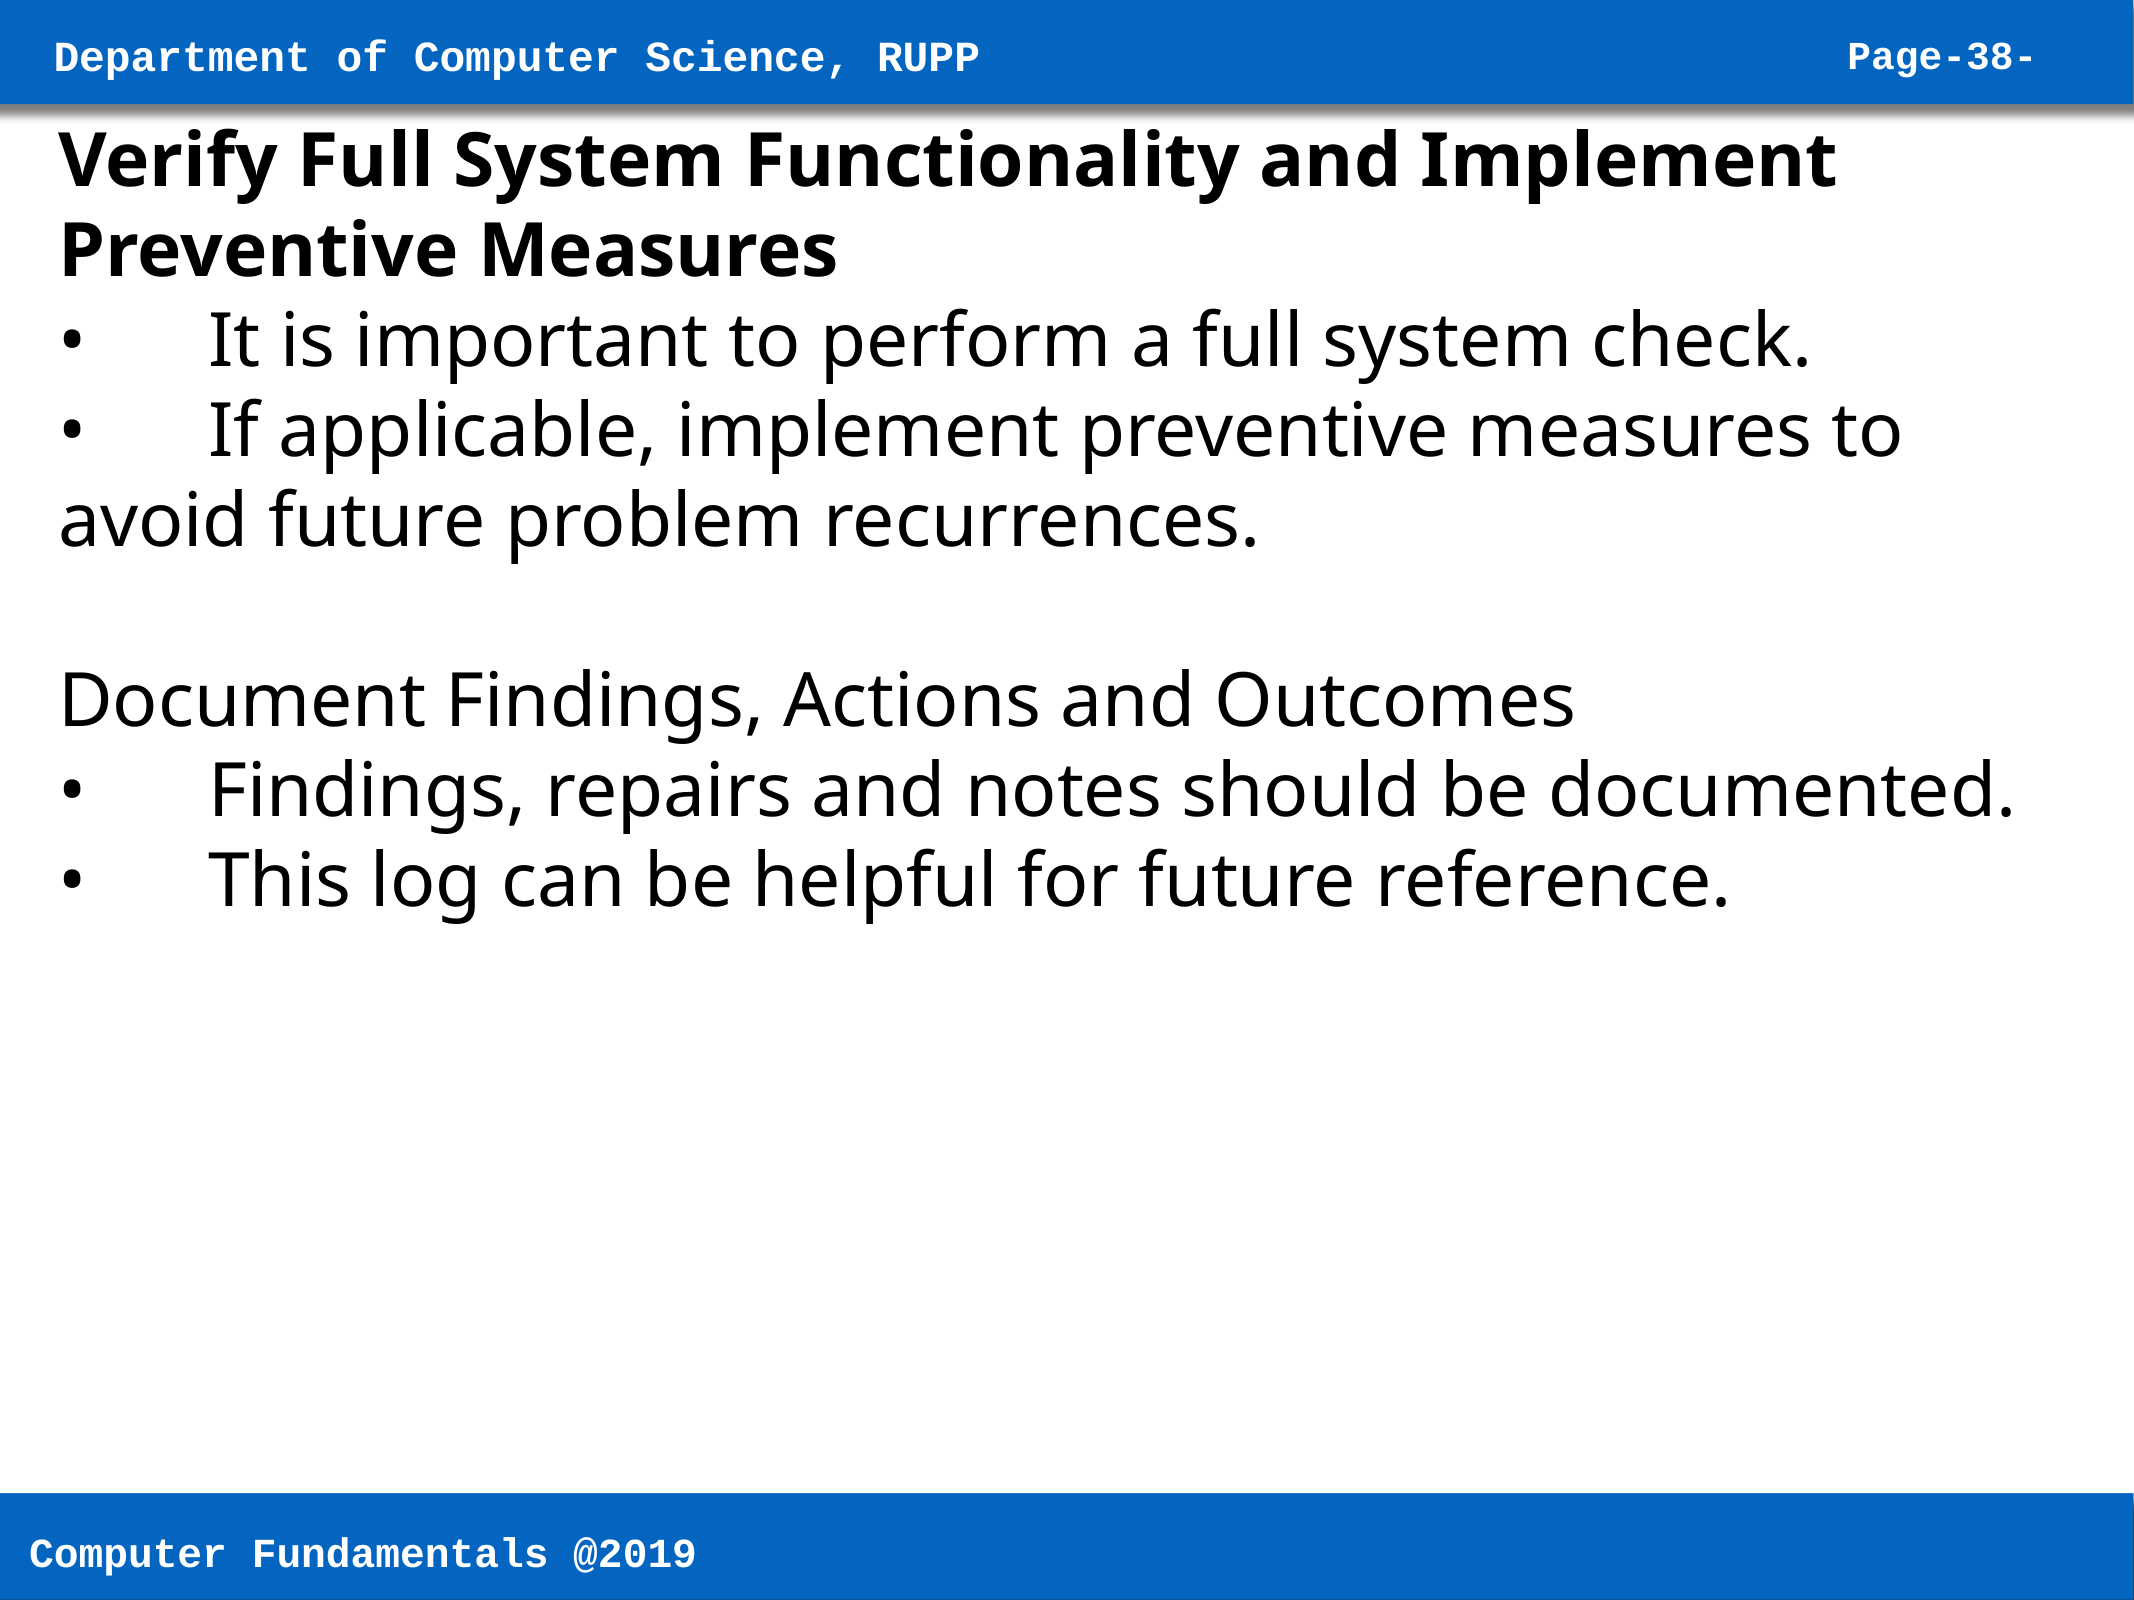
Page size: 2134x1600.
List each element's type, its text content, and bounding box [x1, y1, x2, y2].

text_box Verify Full System Functionality and Implement Preventive Measures • It is important to perform a full system check. • If applicable, implement preventive measures to avoid future problem recurrences. Document Findings, Actions and Outcomes • Findings, repairs and notes should be documented. • This log can be helpful for future reference. [43, 104, 2094, 930]
